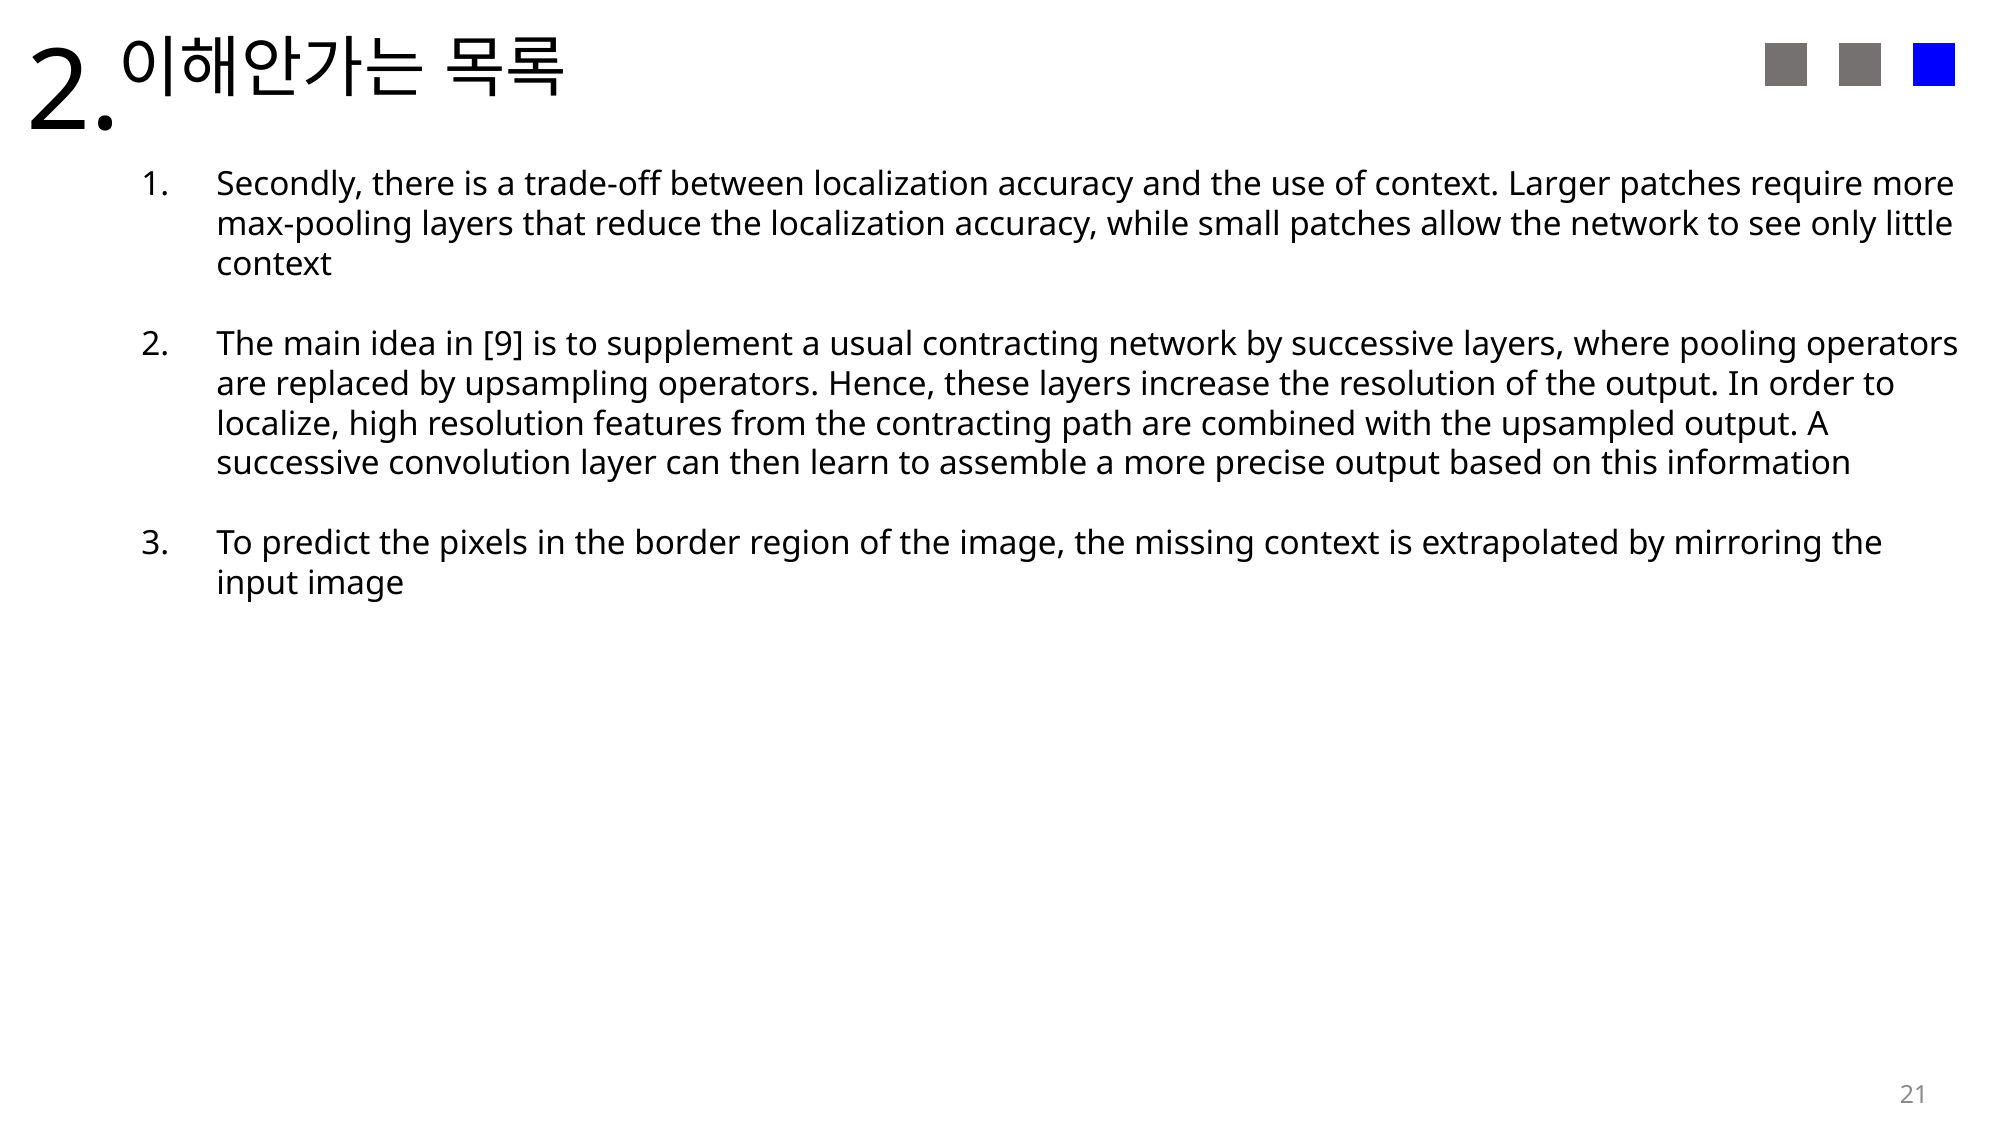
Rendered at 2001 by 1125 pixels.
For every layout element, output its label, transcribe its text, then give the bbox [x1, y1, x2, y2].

text_box [1765, 43, 1807, 86]
text_box 이해안가는 목록 [136, 17, 1678, 112]
text_box 2. [11, 10, 136, 160]
text_box Secondly, there is a trade-off between localization accuracy and the use of context. Larger patches require more max-pooling layers that reduce the localization accuracy, while small patches allow the network to see only little context The main idea in [9] is to supplement a usual contracting network by successive layers, where pooling operators are replaced by upsampling operators. Hence, these layers increase the resolution of the output. In order to localize, high resolution features from the contracting path are combined with the upsampled output. A successive convolution layer can then learn to assemble a more precise output based on this information To predict the pixels in the border region of the image, the missing context is extrapolated by mirroring the input image [126, 154, 1978, 649]
slide_number 21 [1493, 1065, 1944, 1125]
text_box [1913, 43, 1955, 86]
text_box [1839, 43, 1881, 86]
